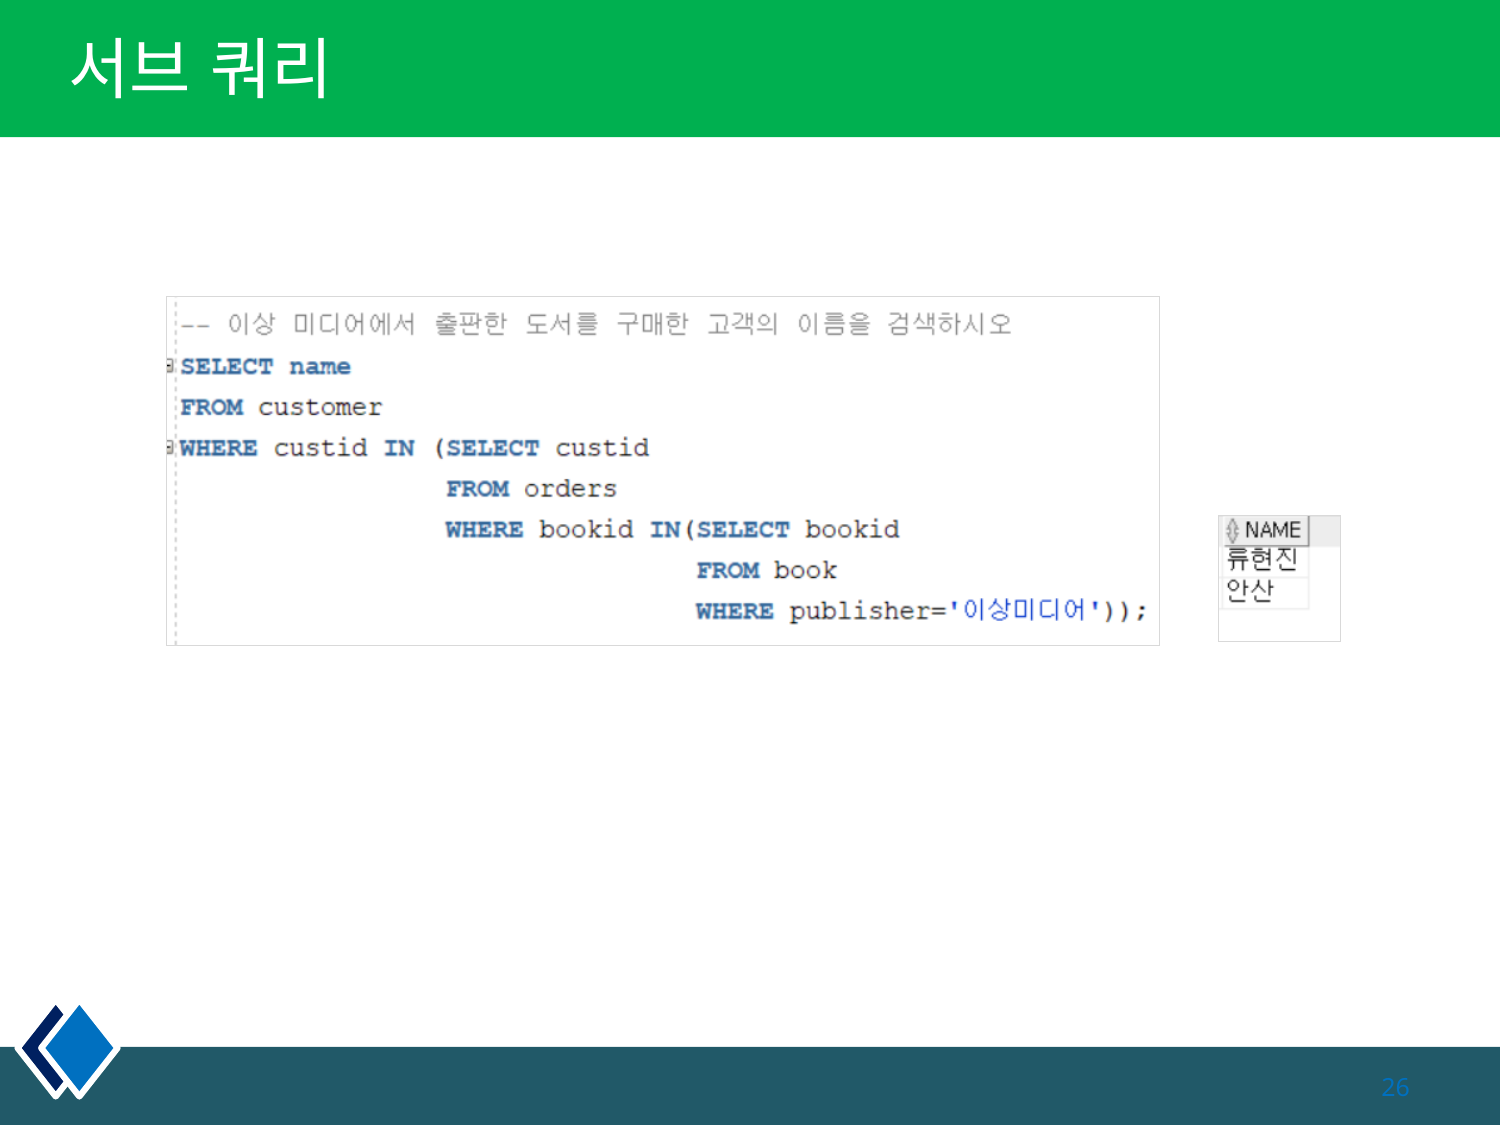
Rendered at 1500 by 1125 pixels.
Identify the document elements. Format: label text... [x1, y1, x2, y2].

title 서브 쿼리 [0, 0, 939, 138]
picture [166, 296, 1160, 646]
picture [1217, 514, 1341, 642]
slide_number 26 [1340, 1058, 1425, 1119]
